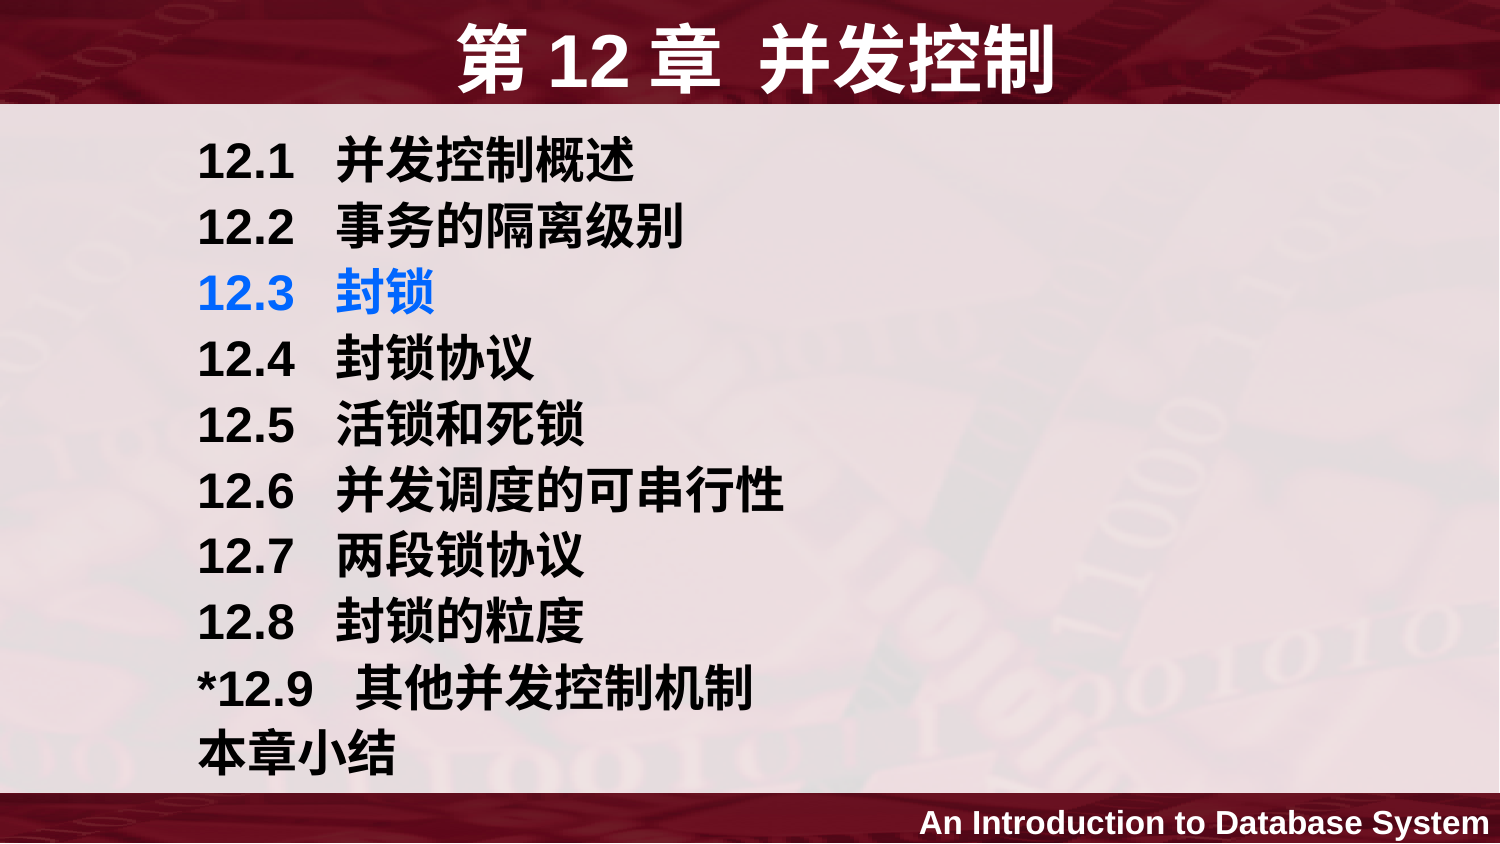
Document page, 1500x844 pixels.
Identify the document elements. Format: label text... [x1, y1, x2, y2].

picture [0, 0, 1500, 843]
text_box 12.1 并发控制概述 12.2 事务的隔离级别 12.3 封锁 12.4 封锁协议 12.5 活锁和死锁 12.6 并发调度的可串行性 12.7 两段锁协议 12.8 封锁的粒度 *12.9 其他并发控制机制 本章小结 [183, 114, 1449, 788]
title 第12章 并发控制 [150, 22, 1363, 92]
